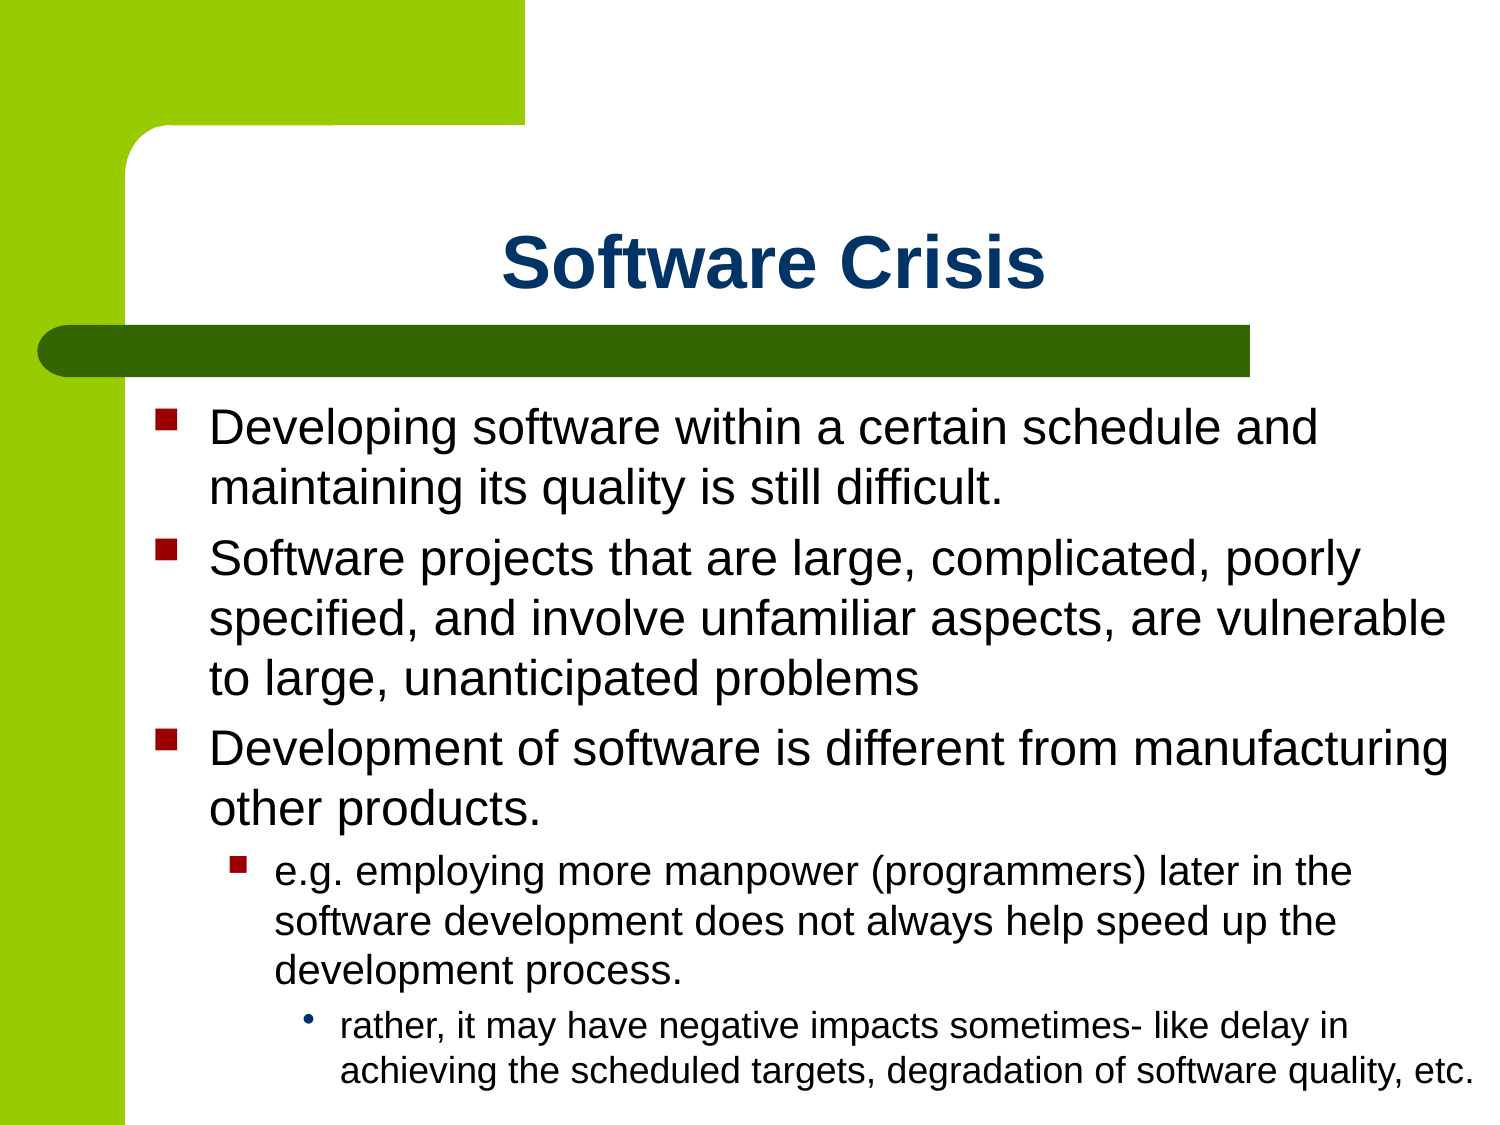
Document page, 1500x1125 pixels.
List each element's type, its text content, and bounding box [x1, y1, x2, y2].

list Developing software within a certain schedule and maintaining its quality is still difficult. Software projects that are large, complicated, poorly specified, and involve unfamiliar aspects, are vulnerable to large, unanticipated problems Development of software is different from manufacturing other products. e.g. employing more manpower (programmers) later in the software development does not always help speed up the development process. rather, it may have negative impacts sometimes- like delay in achieving the scheduled targets, degradation of software quality, etc. [137, 387, 1500, 1125]
title Software Crisis [125, 125, 1425, 313]
